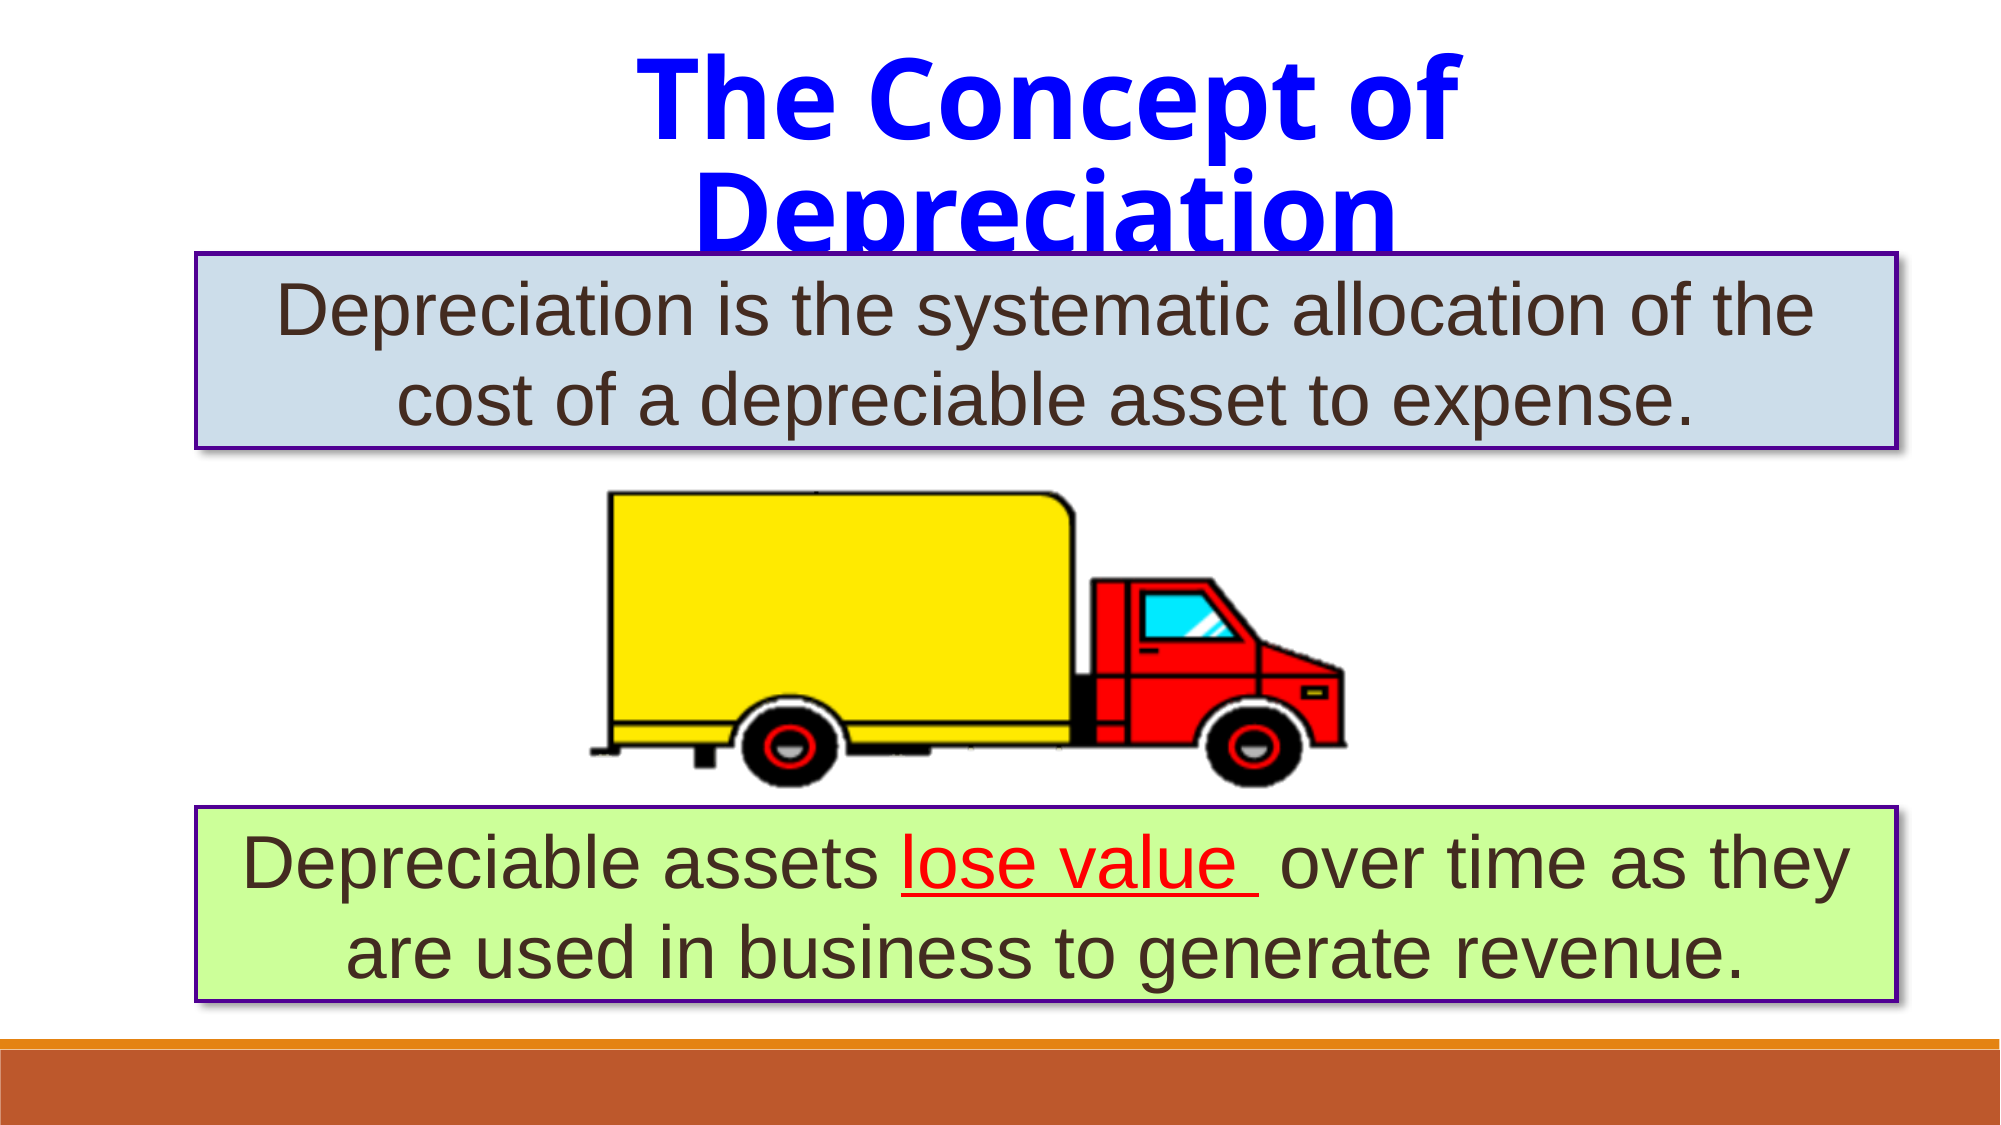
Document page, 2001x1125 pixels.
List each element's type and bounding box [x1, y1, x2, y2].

text_box [195, 0, 1898, 1096]
